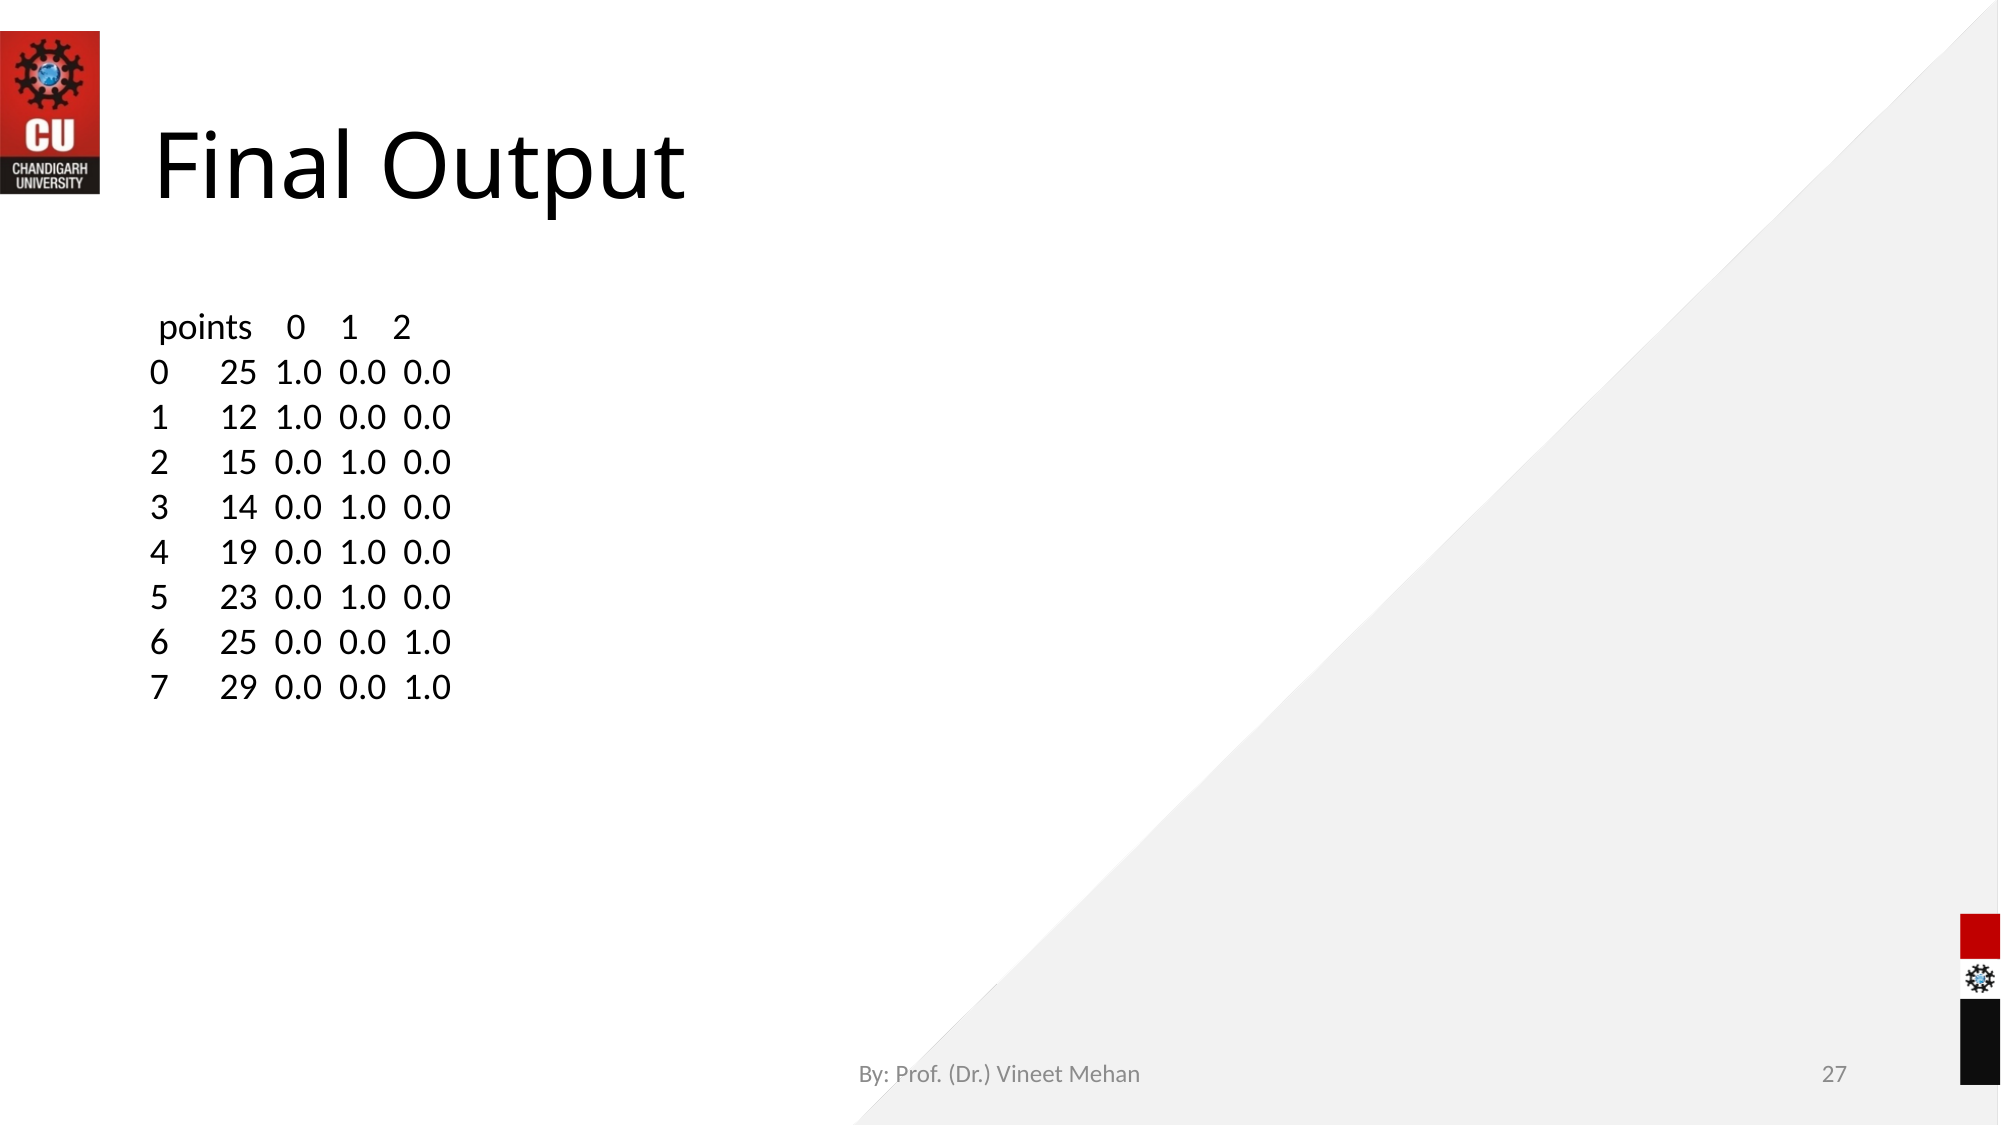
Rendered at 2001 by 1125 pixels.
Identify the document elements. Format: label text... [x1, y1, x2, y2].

slide_number 27 [1412, 1042, 1863, 1103]
text_box points 0 1 2 0 25 1.0 0.0 0.0 1 12 1.0 0.0 0.0 2 15 0.0 1.0 0.0 3 14 0.0 1.0 0.0 4 19 0.0 1.0 0.0 5 23 0.0 1.0 0.0 6 25 0.0 0.0 1.0 7 29 0.0 0.0 1.0 [135, 294, 1135, 715]
title Final Output [137, 59, 1863, 278]
picture [0, 0, 2001, 1125]
footer By: Prof. (Dr.) Vineet Mehan [662, 1042, 1338, 1103]
